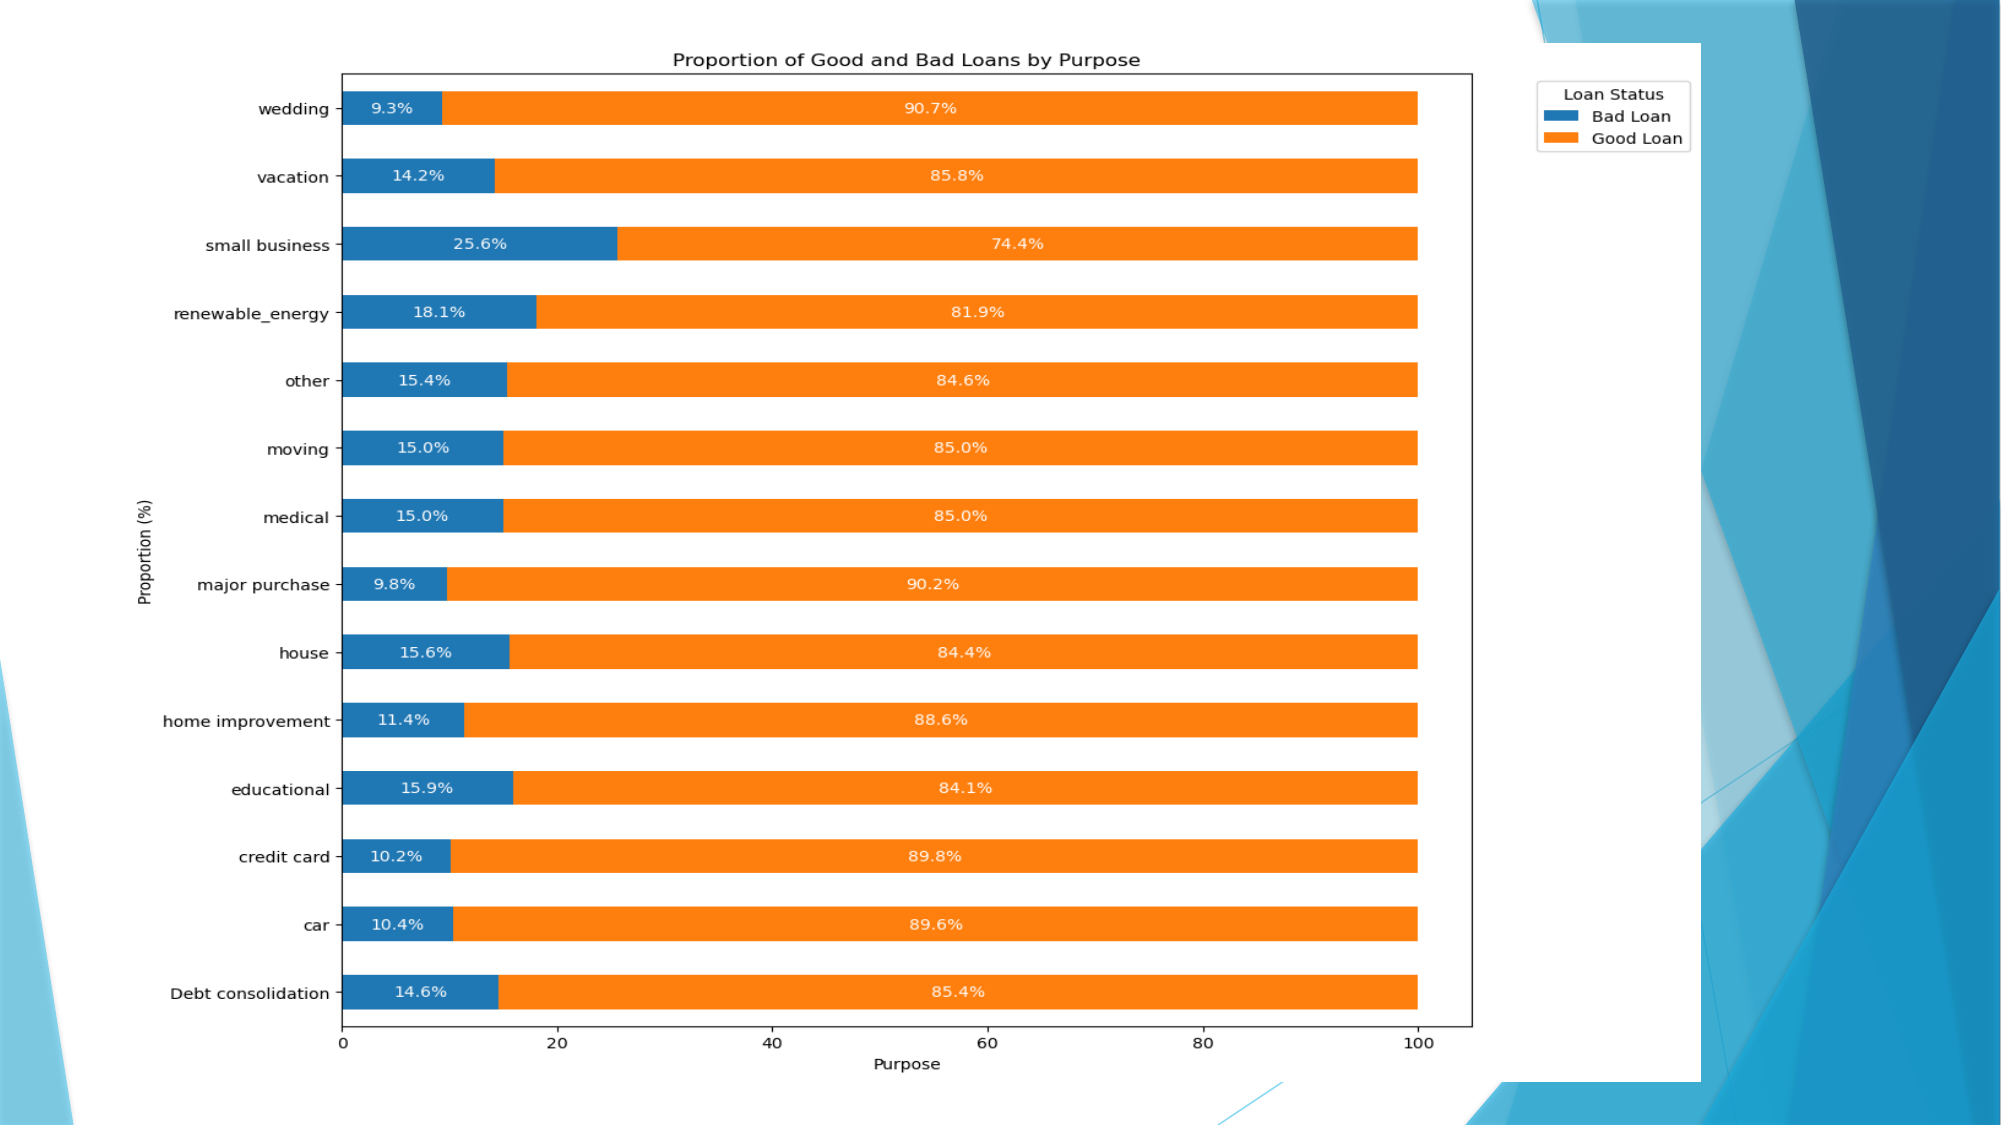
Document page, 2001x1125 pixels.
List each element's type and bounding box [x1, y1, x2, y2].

picture [126, 43, 1701, 1082]
